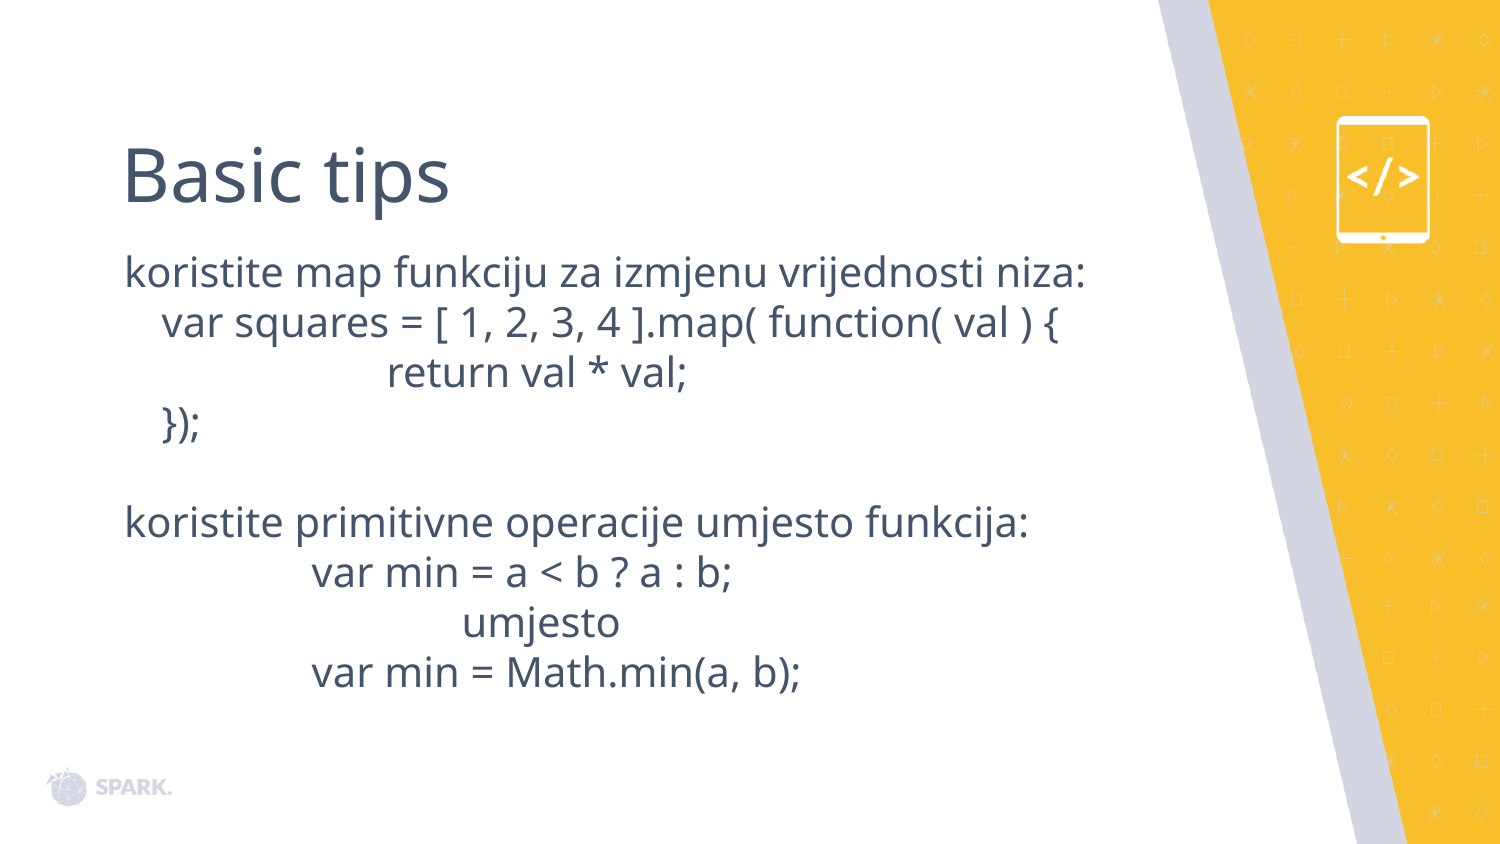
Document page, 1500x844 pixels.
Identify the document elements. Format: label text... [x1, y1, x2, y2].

list koristite map funkciju za izmjenu vrijednosti niza: var squares = [ 1, 2, 3, 4 ].map( function( val ) { return val * val; }); koristite primitivne operacije umjesto funkcija: var min = a < b ? a : b; umjesto var min = Math.min(a, b); [71, 230, 1422, 788]
picture [0, 0, 1500, 844]
title Basic tips [106, 101, 1455, 243]
